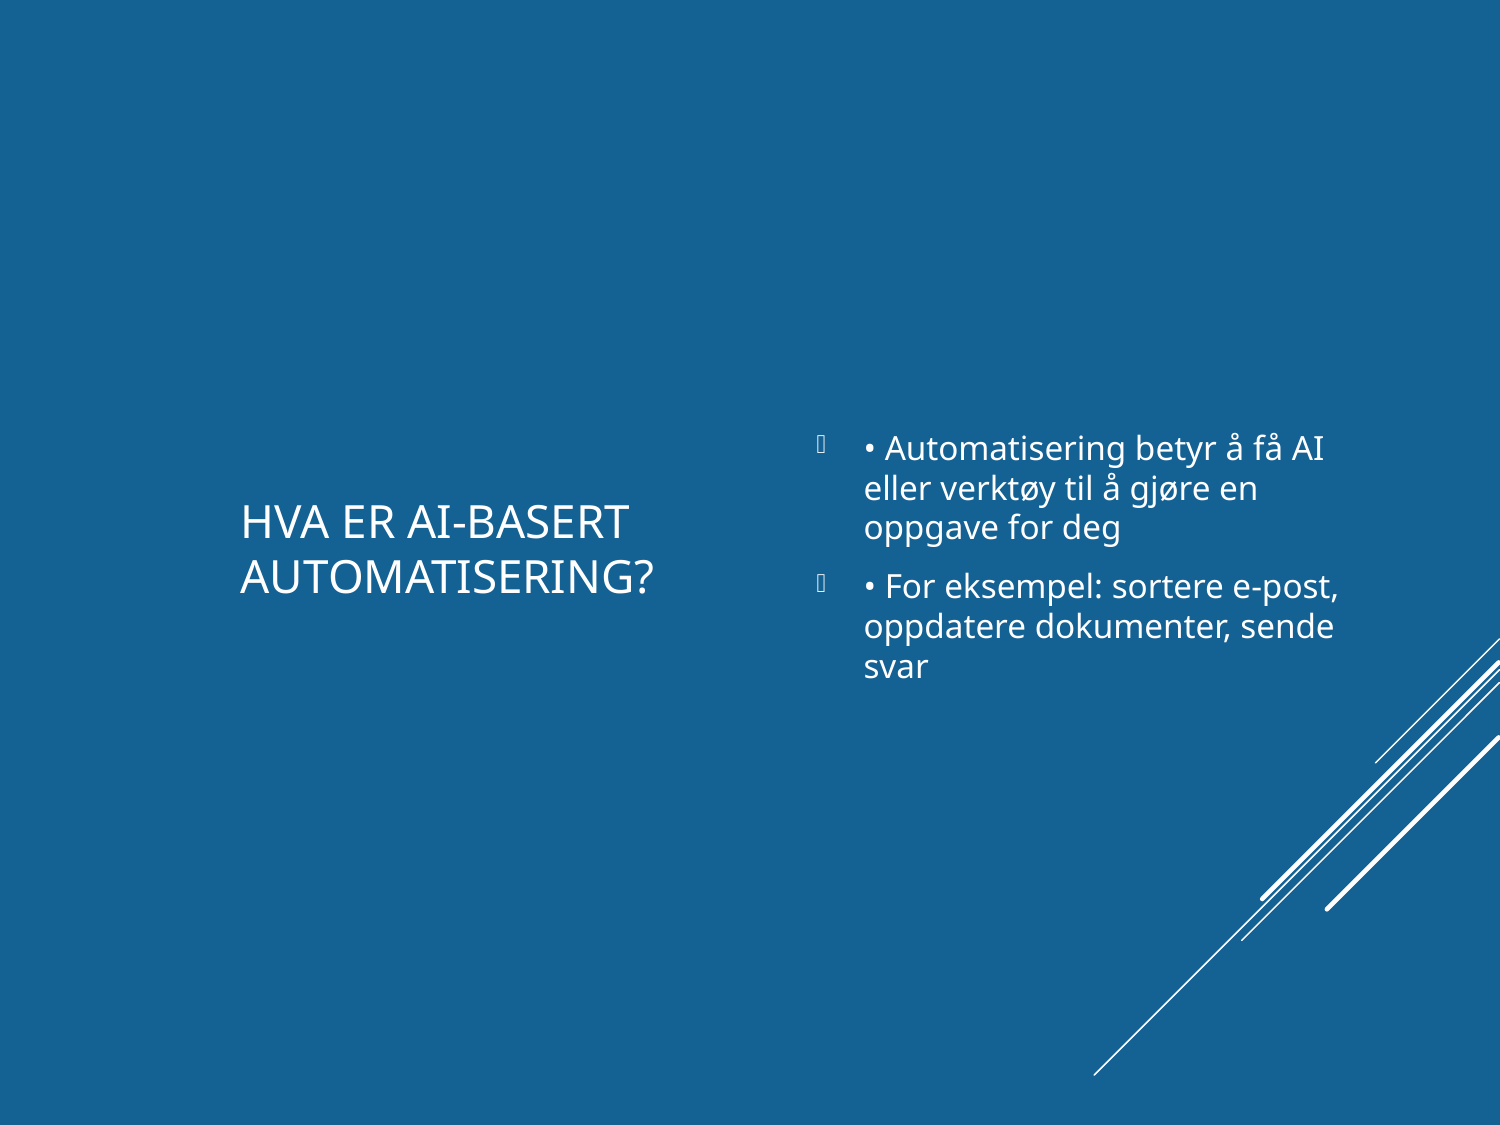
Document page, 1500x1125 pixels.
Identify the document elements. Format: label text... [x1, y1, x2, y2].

title Hva er AI-basert automatisering? [225, 112, 682, 984]
list • Automatisering betyr å få AI eller verktøy til å gjøre en oppgave for deg • For eksempel: sortere e-post, oppdatere dokumenter, sende svar [801, 112, 1387, 1000]
